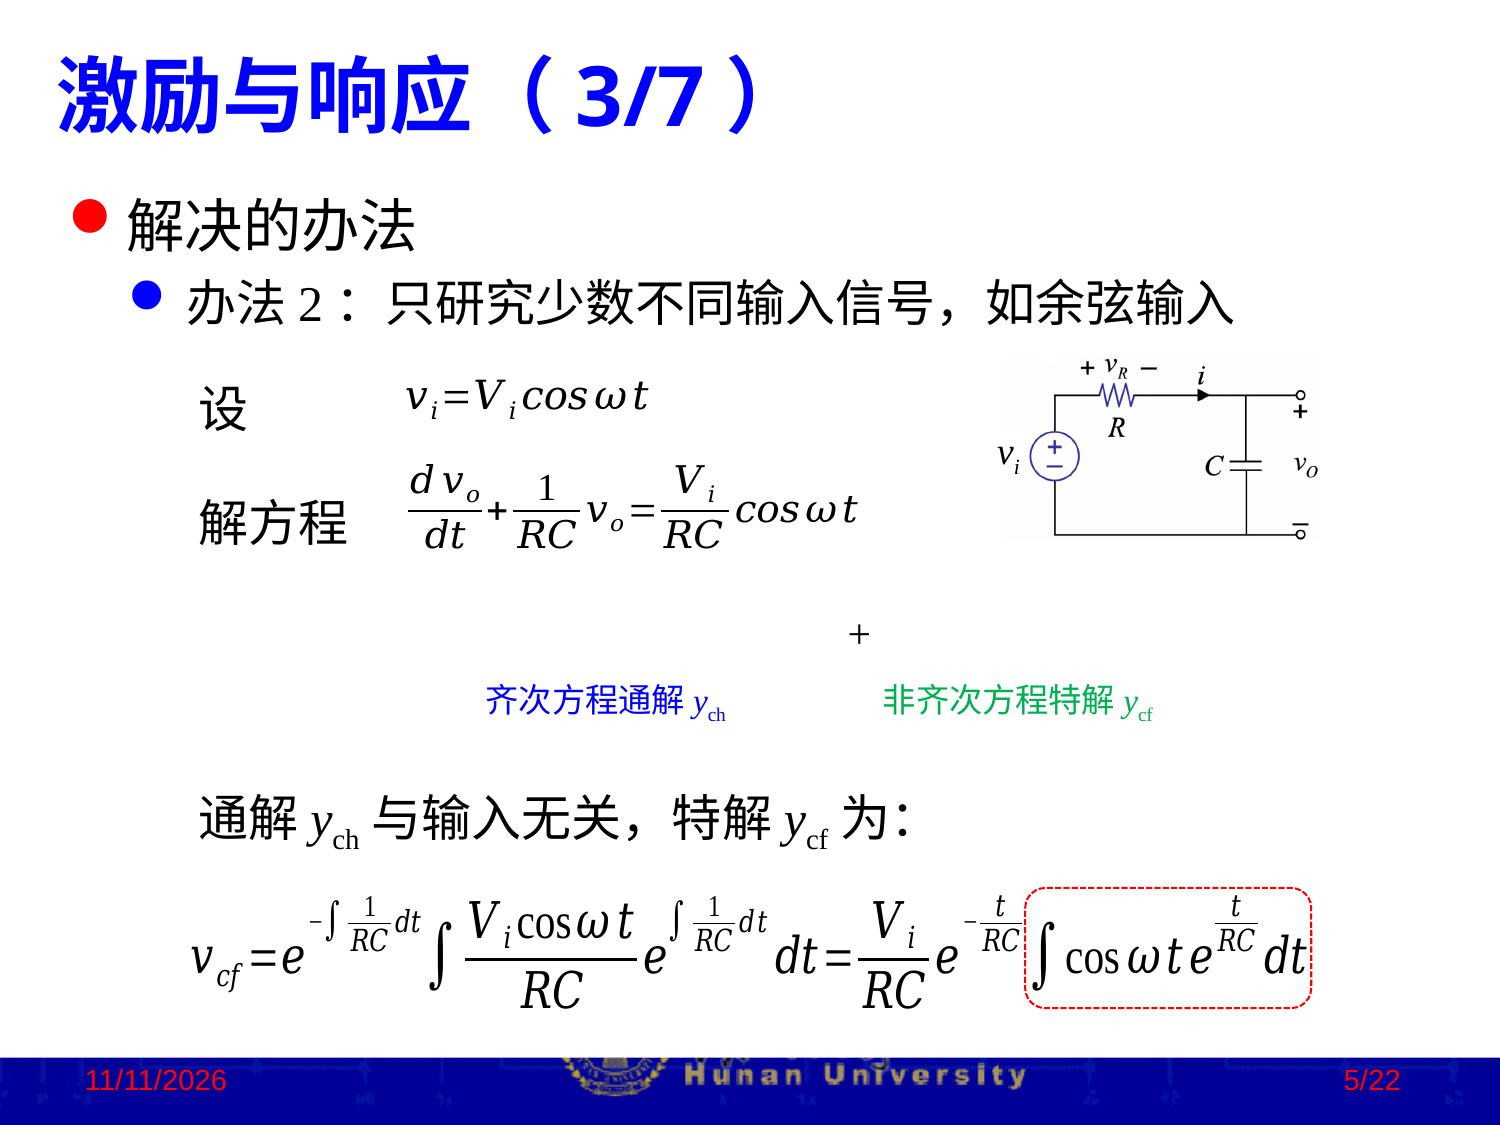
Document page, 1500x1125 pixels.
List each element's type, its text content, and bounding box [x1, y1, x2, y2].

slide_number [69, 1028, 383, 1104]
text_box 激励与响应（3/7） [41, 35, 1467, 151]
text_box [126, 369, 651, 446]
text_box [411, 607, 1346, 728]
picture [0, 1058, 1500, 1125]
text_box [126, 459, 860, 561]
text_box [126, 779, 1312, 1021]
slide_number 5/22 [1103, 1028, 1416, 1104]
text_box 解决的办法 办法2：只研究少数不同输入信号，如余弦输入 [53, 181, 1448, 339]
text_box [981, 355, 1320, 541]
